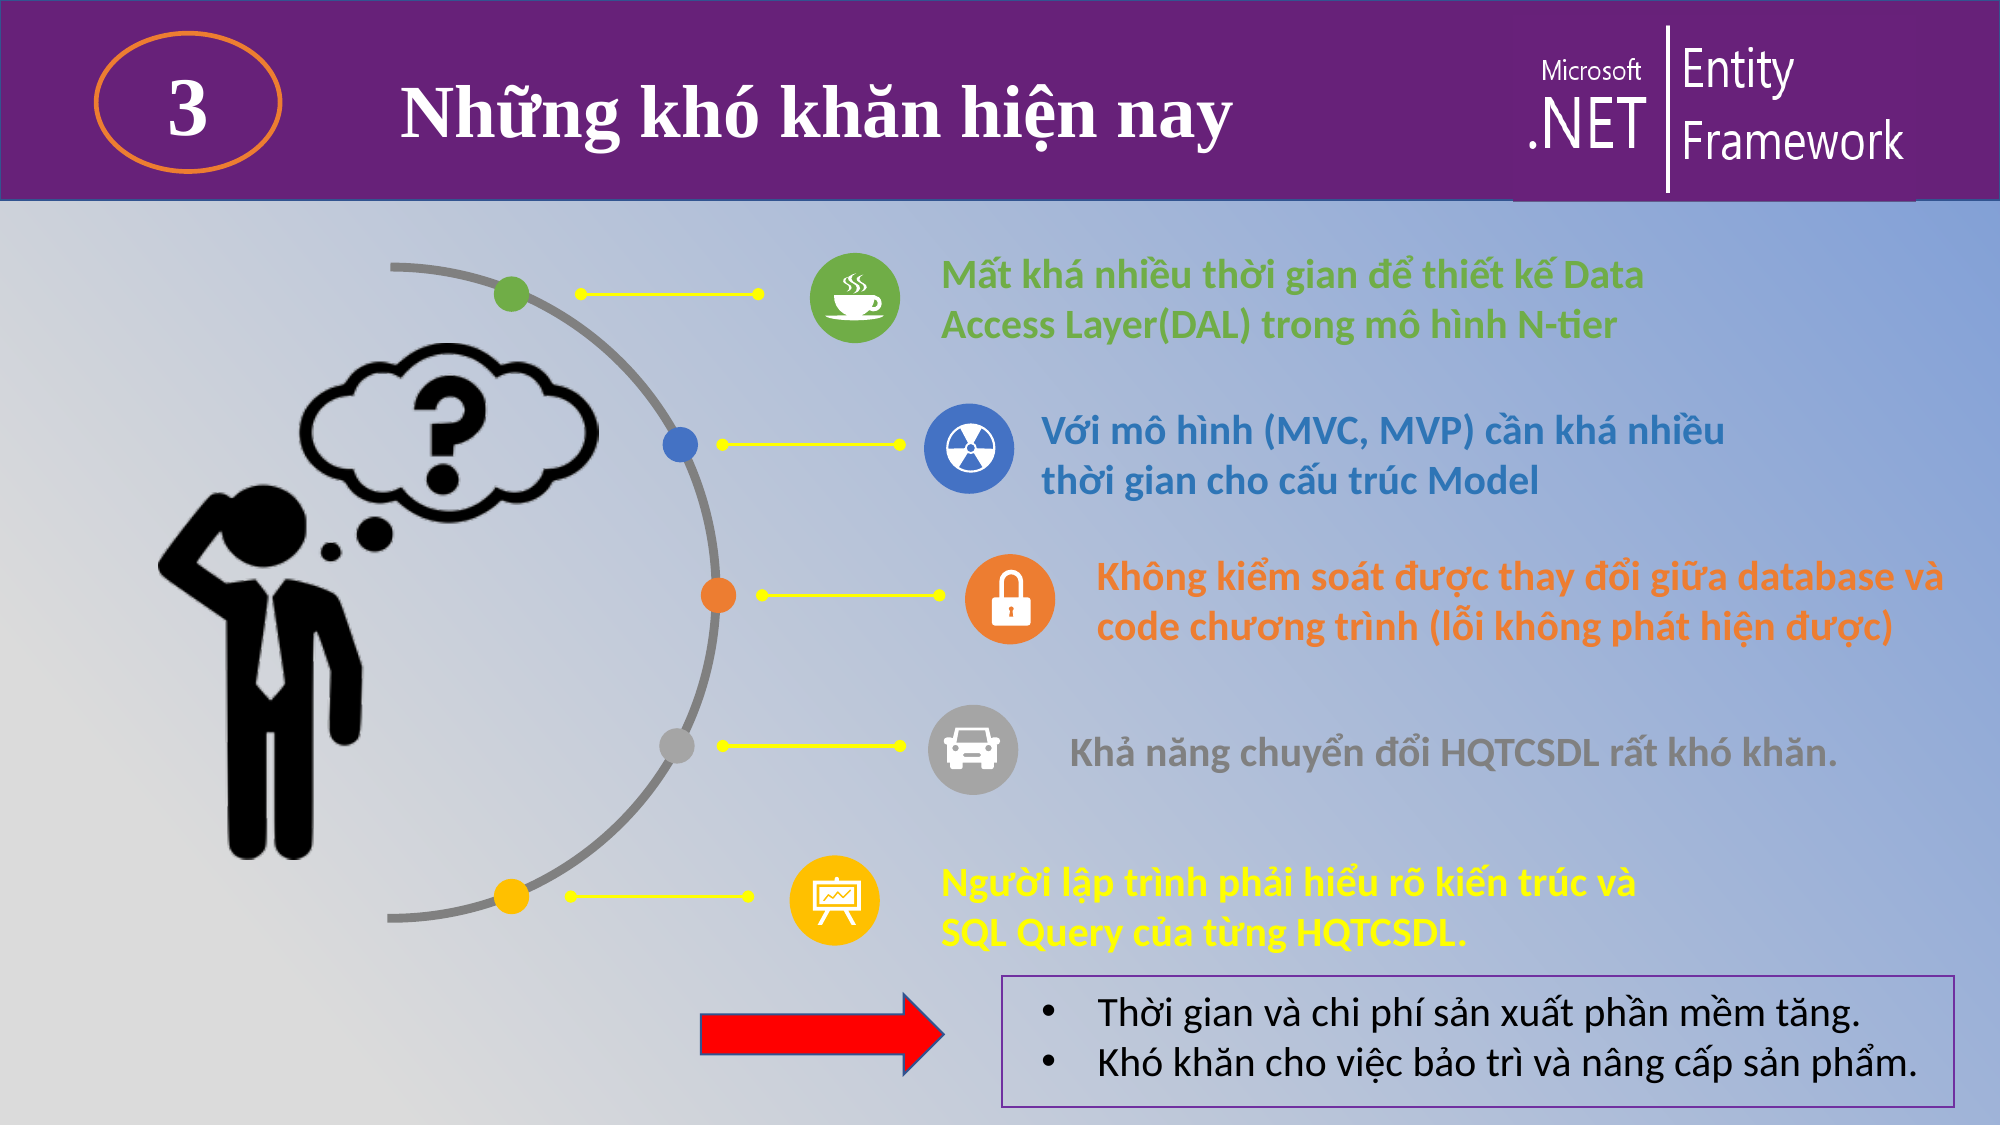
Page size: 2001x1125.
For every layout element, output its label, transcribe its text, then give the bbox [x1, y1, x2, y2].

text_box [1001, 975, 1955, 1108]
text_box [788, 854, 881, 947]
text_box [964, 553, 1057, 646]
text_box [927, 703, 1020, 796]
text_box Không kiểm soát được thay đổi giữa database và code chương trình (lỗi không phát hiện được) [1082, 541, 1962, 656]
picture [158, 343, 599, 860]
text_box [699, 576, 738, 615]
text_box Những khó khăn hiện nay [168, 55, 1307, 161]
text_box [492, 877, 531, 916]
text_box [811, 875, 862, 926]
text_box [387, 860, 578, 919]
picture [1307, 0, 2000, 246]
text_box [661, 425, 700, 464]
text_box Mất khá nhiều thời gian để thiết kế Data Access Layer(DAL) trong mô hình N-tier [926, 239, 1684, 354]
text_box [492, 275, 531, 313]
text_box [990, 568, 1032, 627]
text_box [942, 726, 1002, 771]
text_box [699, 991, 946, 1077]
text_box [0, 0, 1307, 201]
text_box Thời gian và chi phí sản xuất phần mềm tăng. Khó khăn cho việc bảo trì và nâng cấp sản phẩm. [1026, 977, 2000, 1093]
text_box Người lập trình phải hiểu rõ kiến trúc và SQL Query của từng HQTCSDL. [926, 847, 1684, 963]
text_box [822, 272, 886, 322]
text_box Khả năng chuyển đổi HQTCSDL rất khó khăn. [1055, 717, 1875, 783]
text_box 3 [95, 32, 257, 173]
text_box [390, 266, 717, 844]
text_box [945, 422, 997, 474]
text_box [658, 727, 696, 765]
text_box [923, 402, 1016, 495]
text_box Với mô hình (MVC, MVP) cần khá nhiều thời gian cho cấu trúc Model [1026, 395, 1784, 511]
text_box [808, 251, 902, 345]
